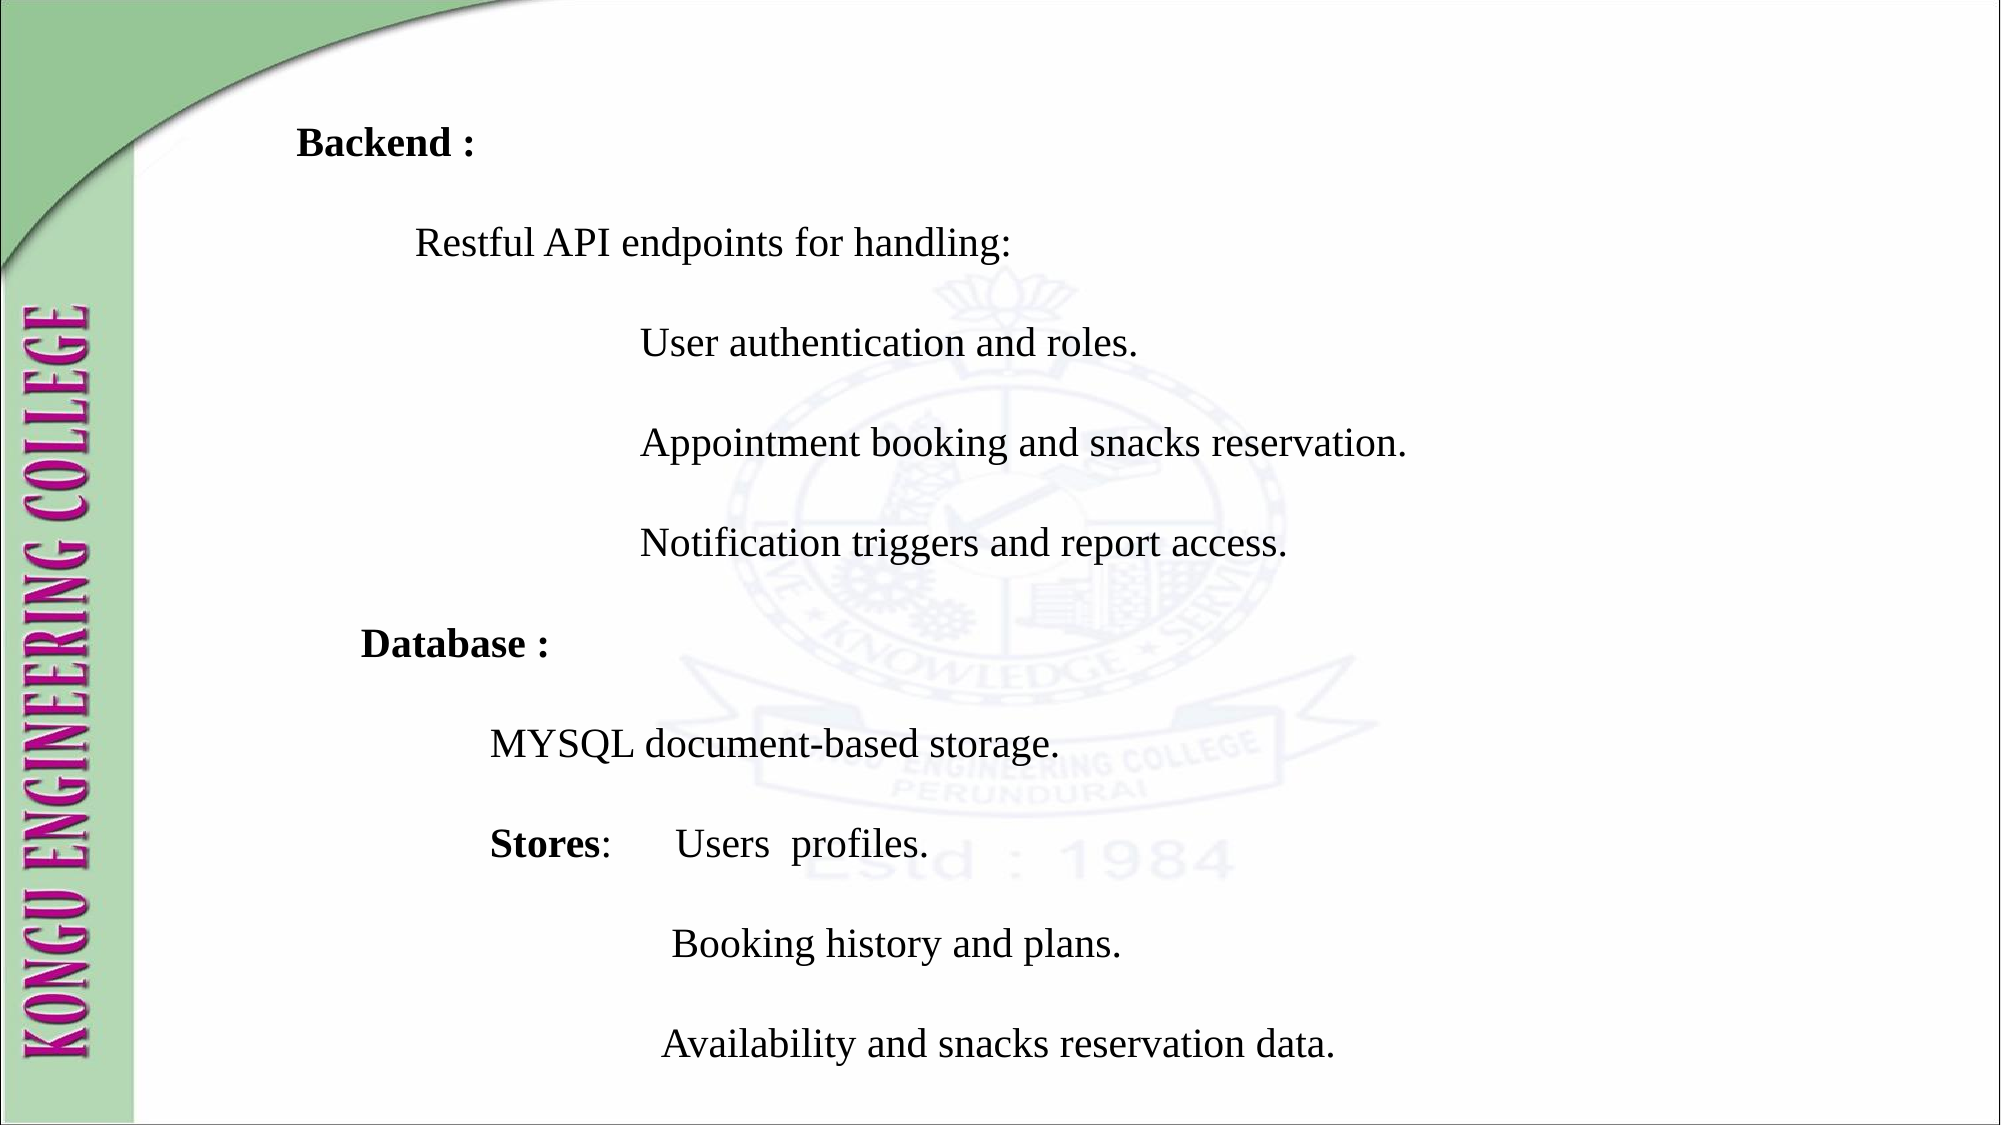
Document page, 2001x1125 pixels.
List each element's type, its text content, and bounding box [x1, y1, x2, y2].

picture [0, 0, 2001, 1125]
text_box Backend : Restful API endpoints for handling: User authentication and roles. Appointment booking and snacks reservation. Notification triggers and report access. Database : MYSQL document-based storage. Stores: Users profiles. Booking history and plans. Availability and snacks reservation data. [250, 57, 1750, 1073]
